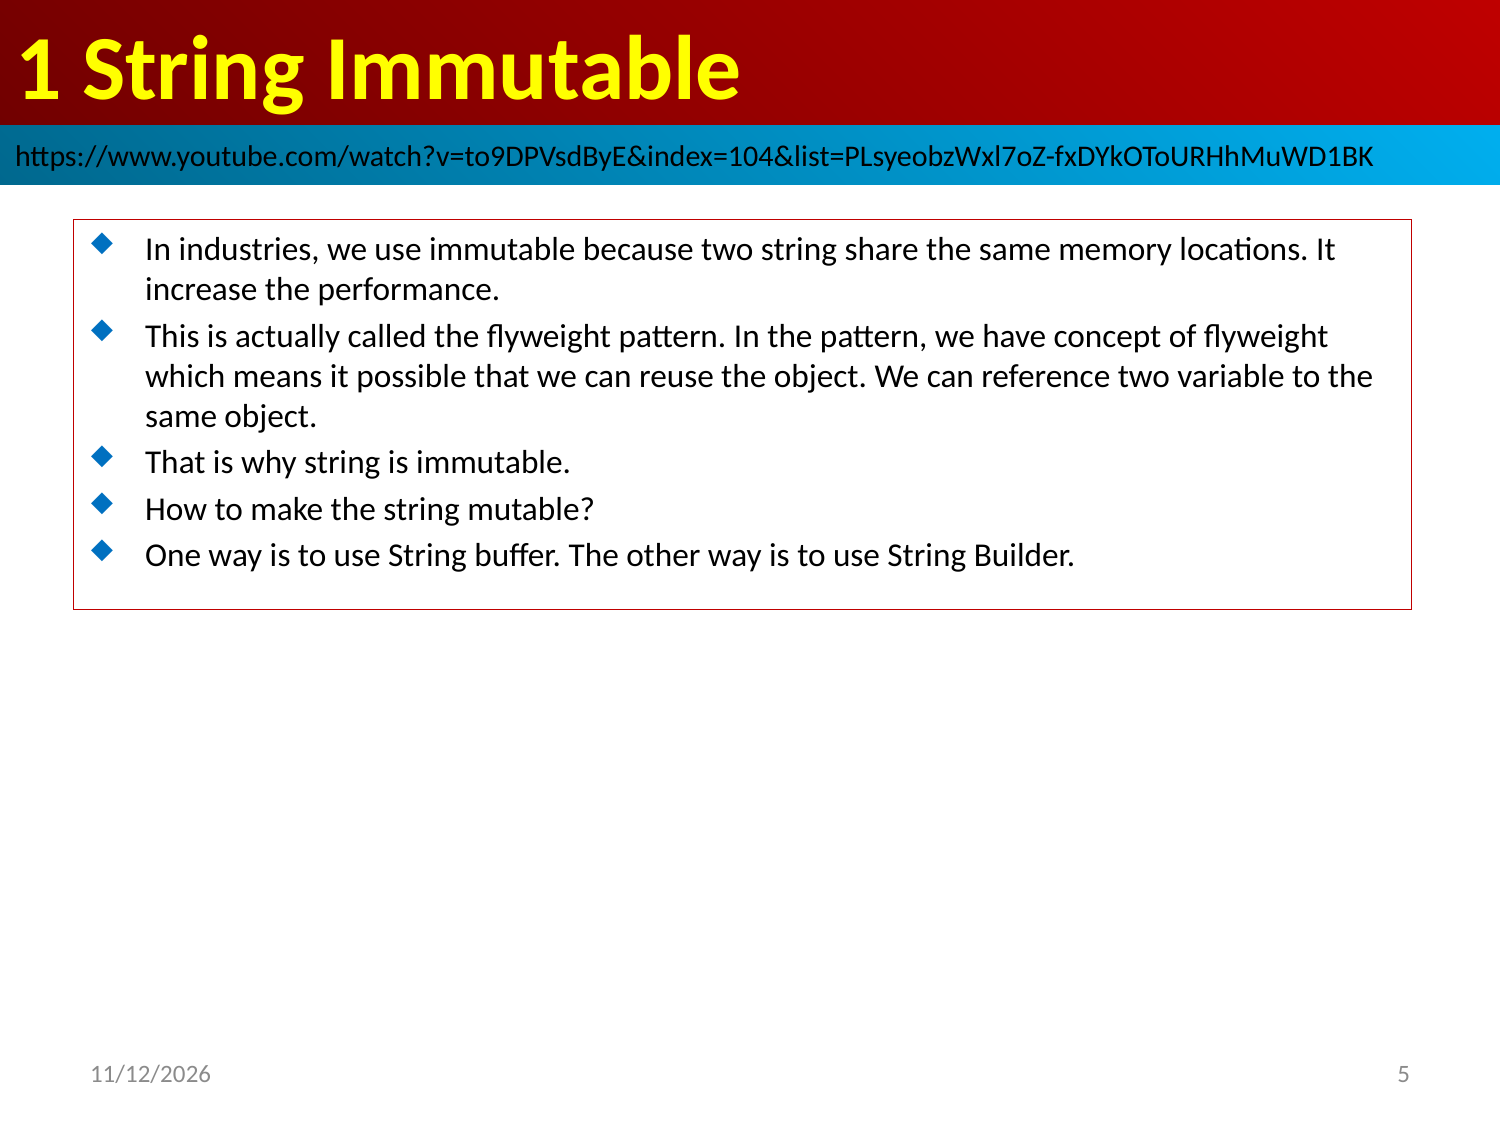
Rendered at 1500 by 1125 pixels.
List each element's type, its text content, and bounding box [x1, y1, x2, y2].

text_box https://www.youtube.com/watch?v=to9DPVsdByE&index=104&list=PLsyeobzWxl7oZ-fxDYkOToURHhMuWD1BK [0, 125, 1500, 185]
slide_number 5 [1074, 1042, 1425, 1103]
title 1 String Immutable [0, 0, 1500, 125]
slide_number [75, 1042, 425, 1103]
subtitle In industries, we use immutable because two string share the same memory locations. It increase the performance. This is actually called the flyweight pattern. In the pattern, we have concept of flyweight which means it possible that we can reuse the object. We can reference two variable to the same object. That is why string is immutable. How to make the string mutable? One way is to use String buffer. The other way is to use String Builder. [73, 219, 1412, 610]
